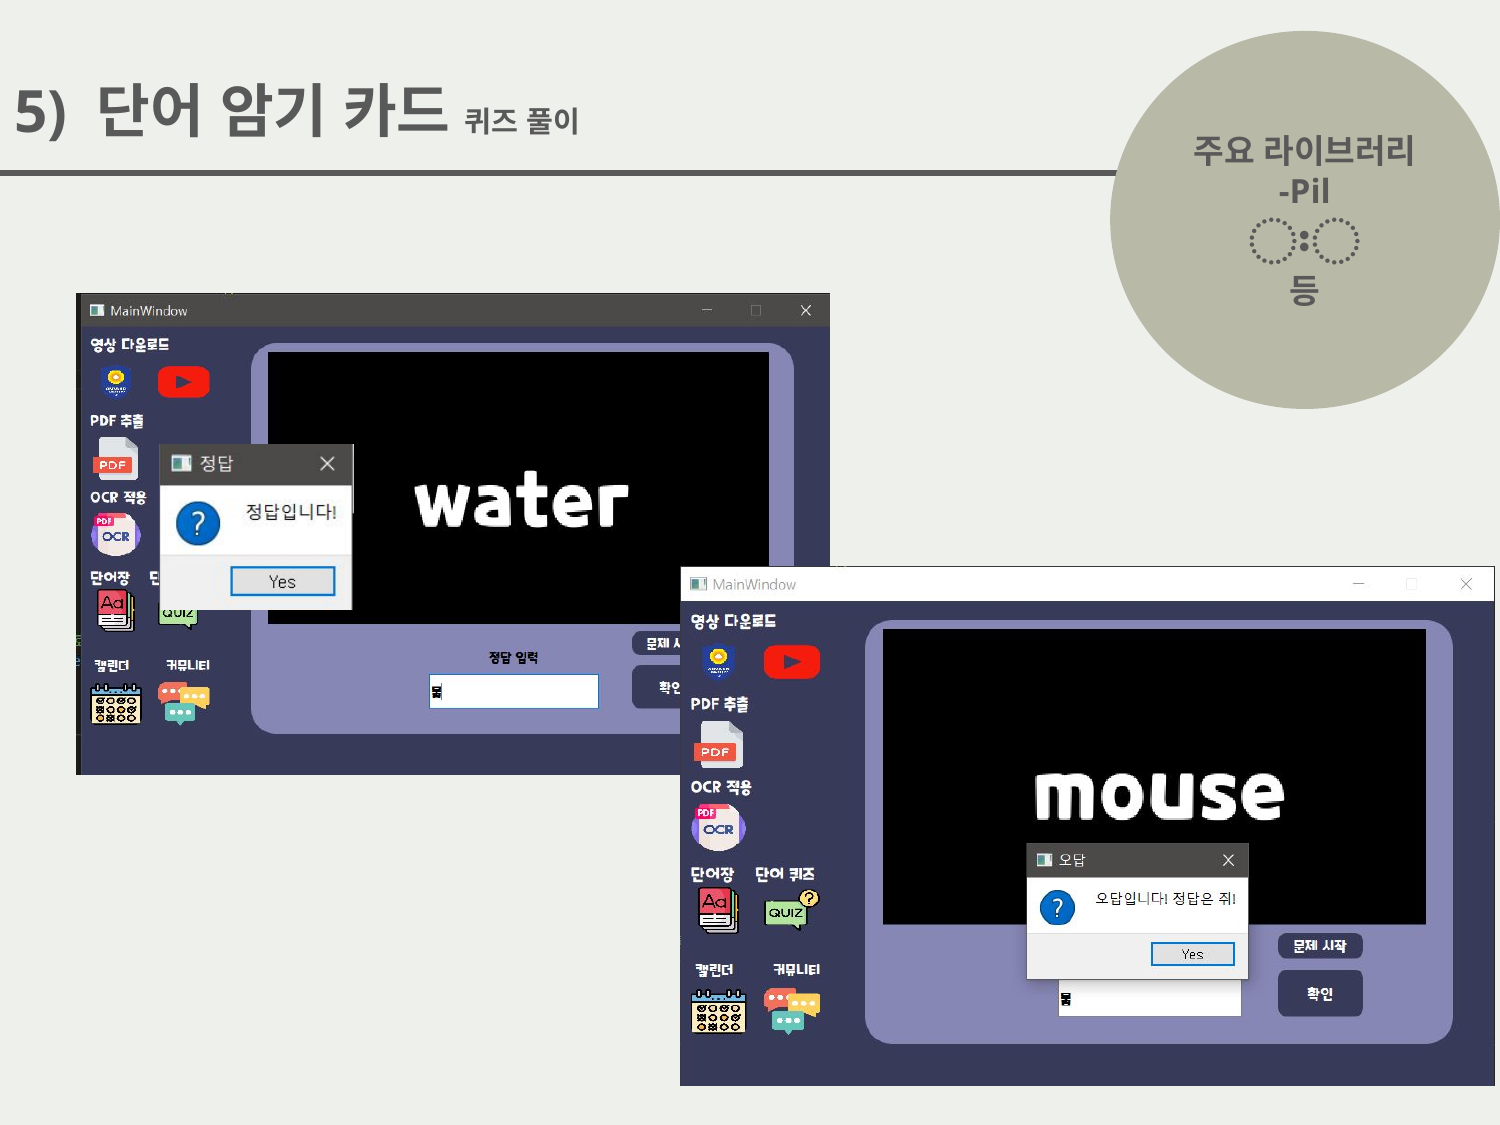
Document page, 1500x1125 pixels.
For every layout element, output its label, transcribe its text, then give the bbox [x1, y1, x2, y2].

picture [76, 293, 1496, 1086]
text_box 5) 단어 암기 카드 퀴즈 풀이 [0, 66, 774, 152]
text_box 주요 라이브러리 -Pil 〯 등 [1108, 28, 1500, 412]
